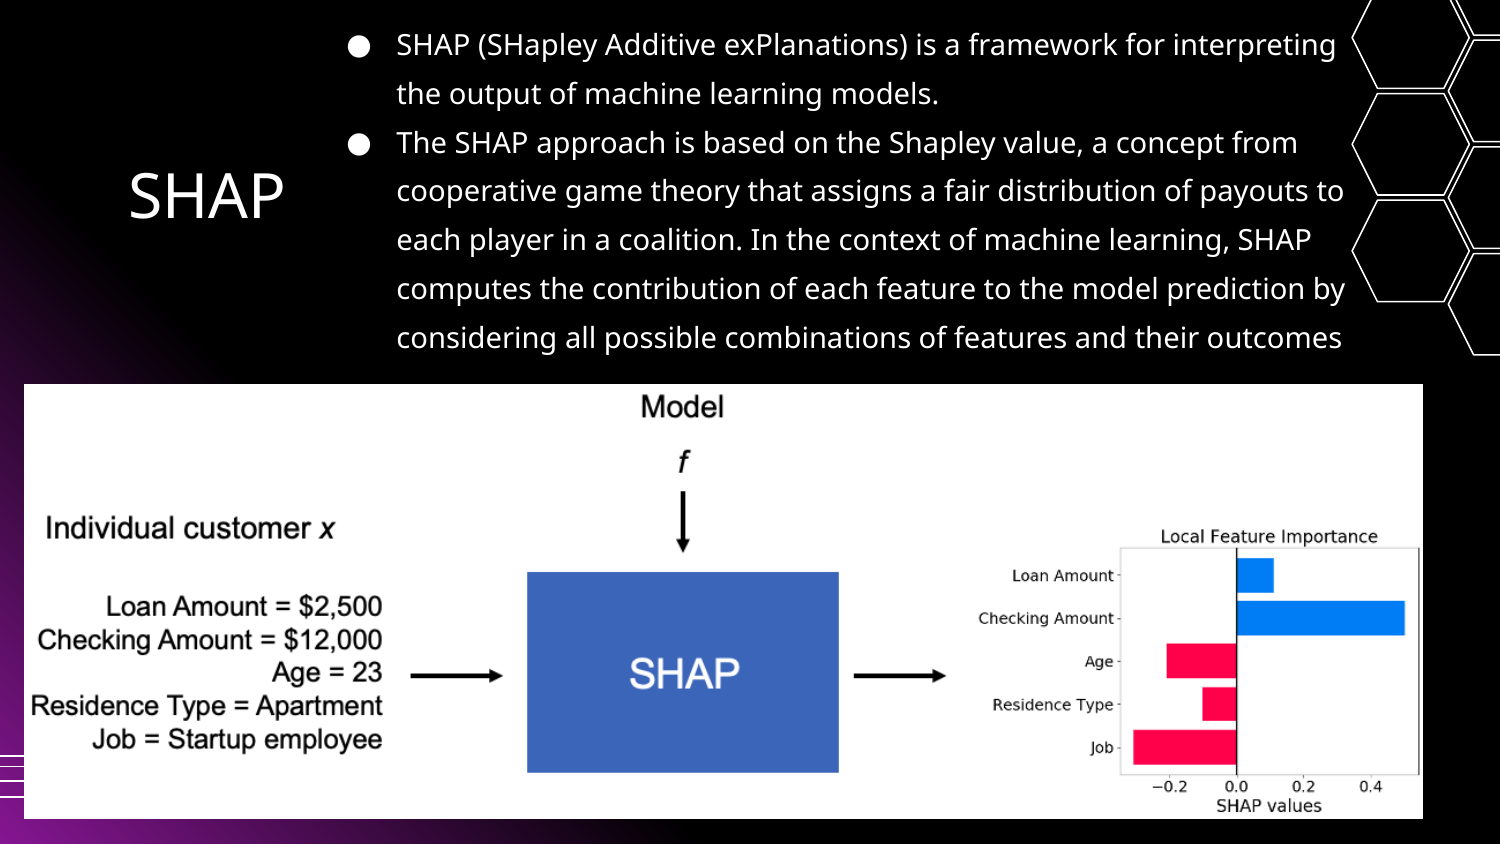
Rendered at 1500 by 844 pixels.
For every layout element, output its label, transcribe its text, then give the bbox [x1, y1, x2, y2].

title SHAP [13, 141, 306, 236]
picture [24, 383, 1423, 819]
list SHAP (SHapley Additive exPlanations) is a framework for interpreting the output of machine learning models. The SHAP approach is based on the Shapley value, a concept from cooperative game theory that assigns a fair distribution of payouts to each player in a coalition. In the context of machine learning, SHAP computes the contribution of each feature to the model prediction by considering all possible combinations of features and their outcomes ﻿ [306, 15, 1384, 382]
